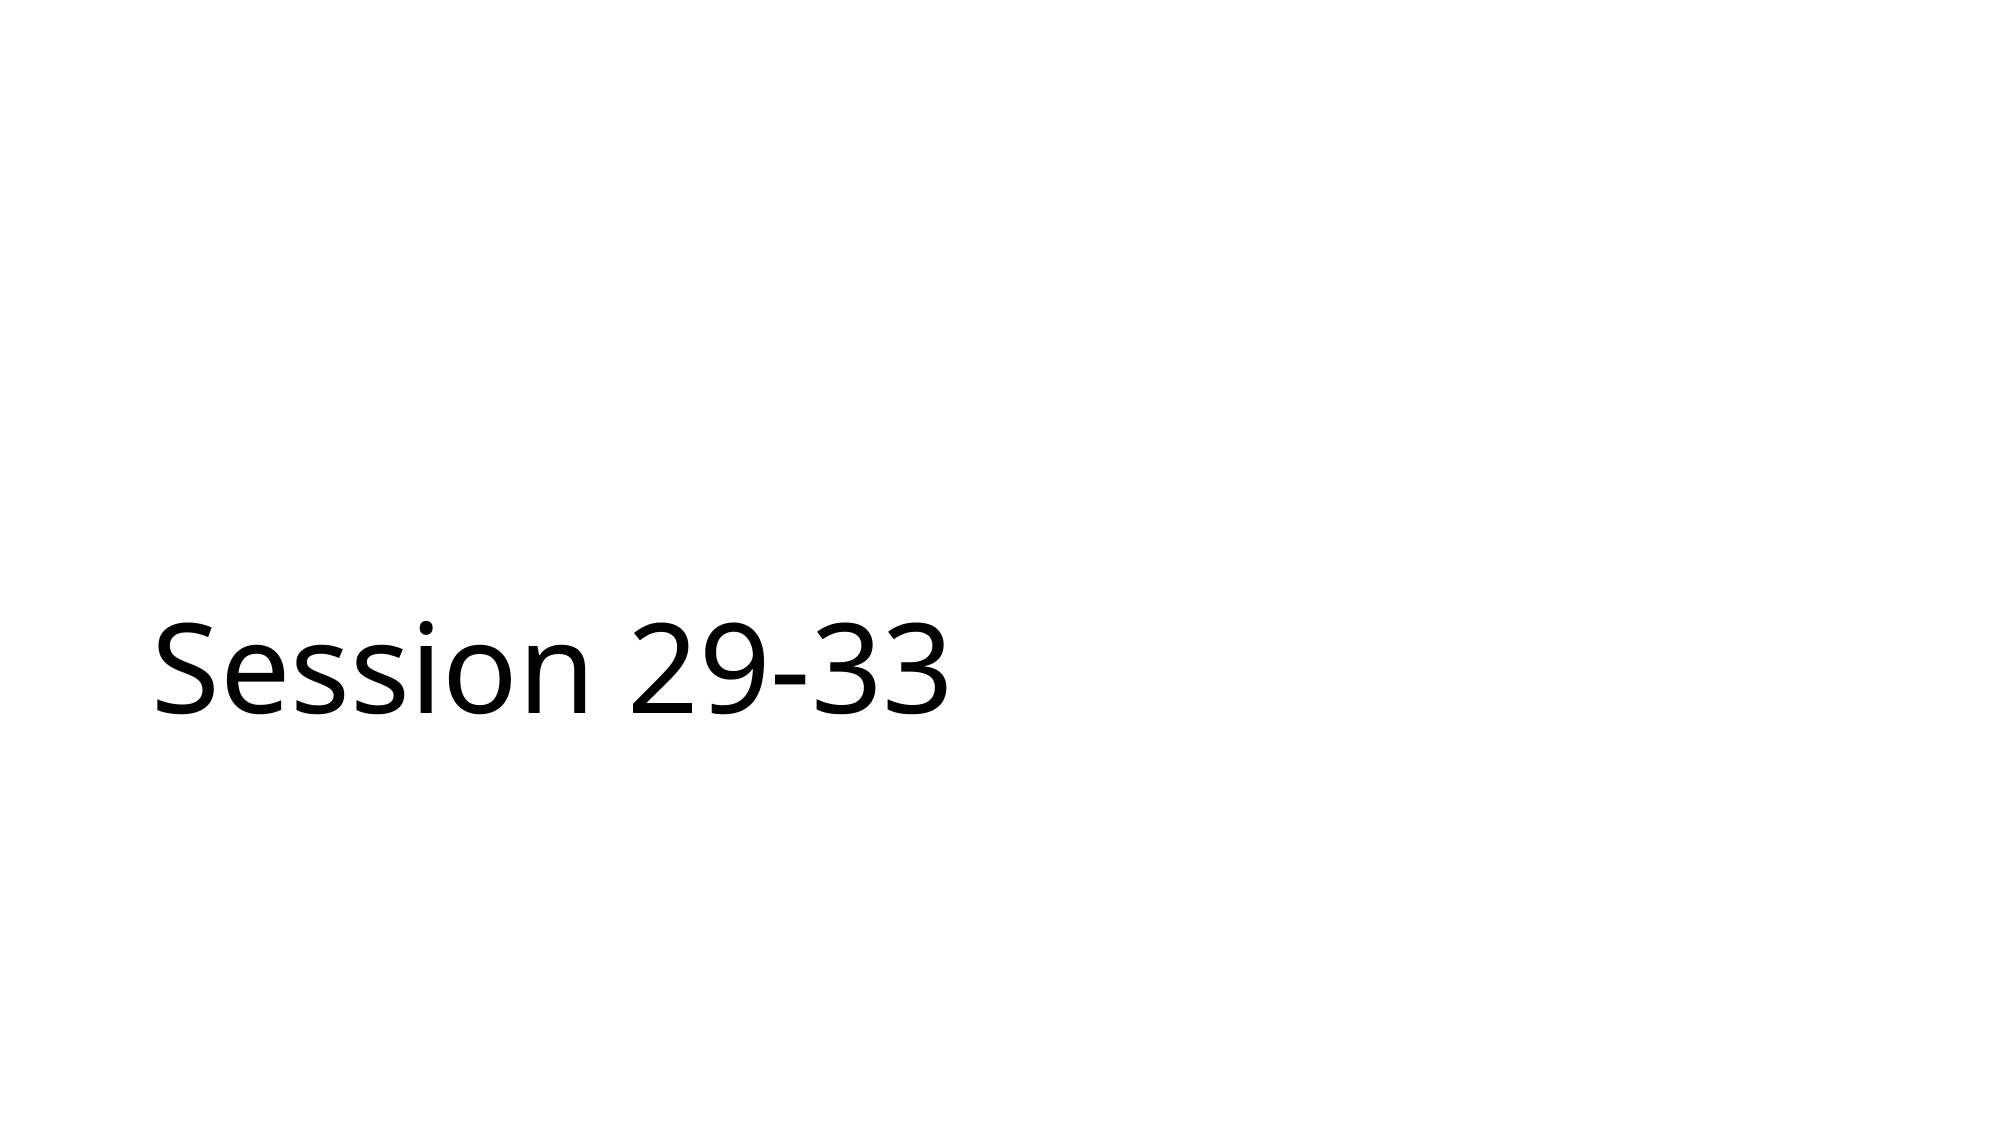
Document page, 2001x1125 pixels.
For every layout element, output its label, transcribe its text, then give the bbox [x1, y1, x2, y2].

title Session 29-33 [136, 280, 1862, 749]
